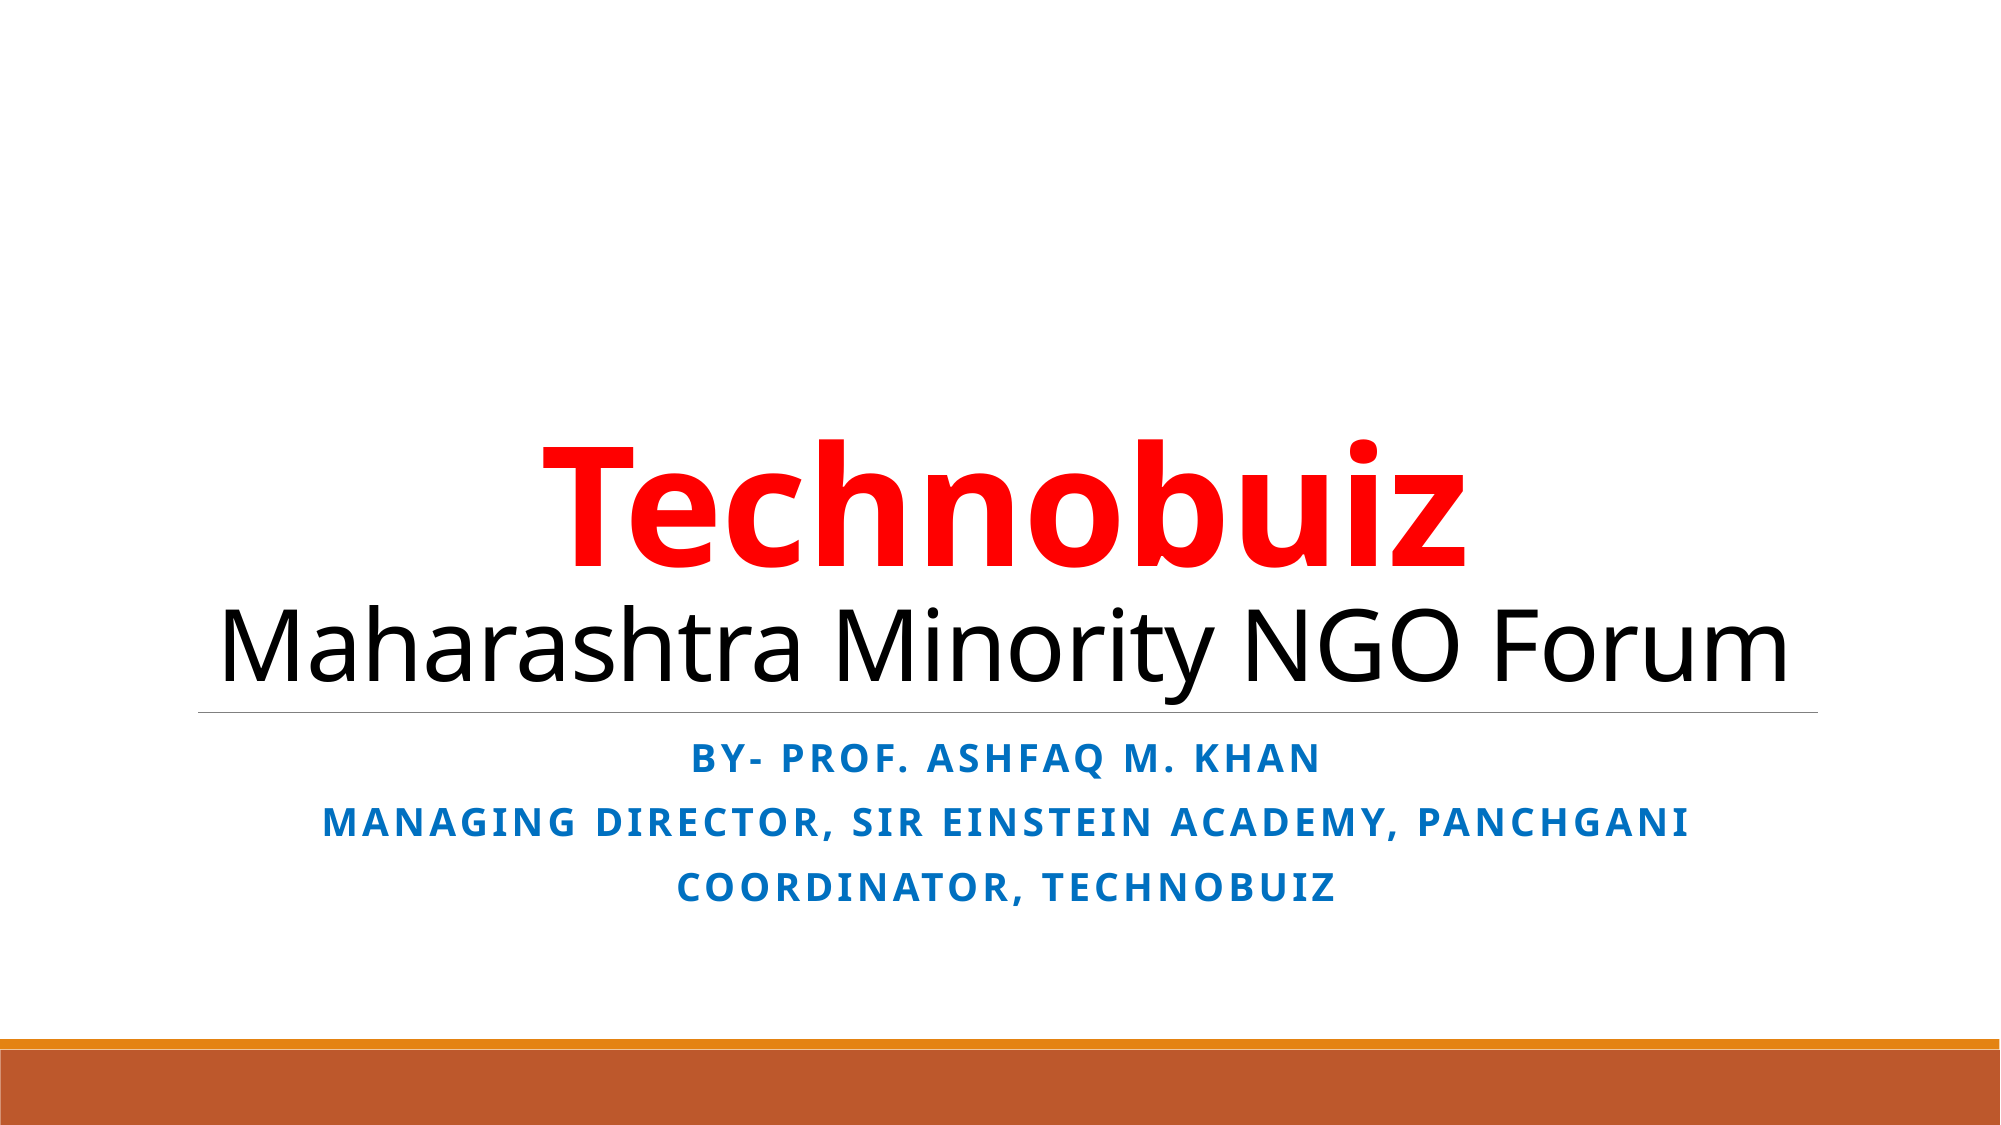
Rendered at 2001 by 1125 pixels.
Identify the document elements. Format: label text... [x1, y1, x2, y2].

subtitle By- Prof. Ashfaq m. khan Managing Director, sir Einstein academy, panchgani Coordinator, technobuiz [180, 730, 1831, 919]
title Technobuiz Maharashtra Minority NGO Forum [180, 124, 1830, 710]
